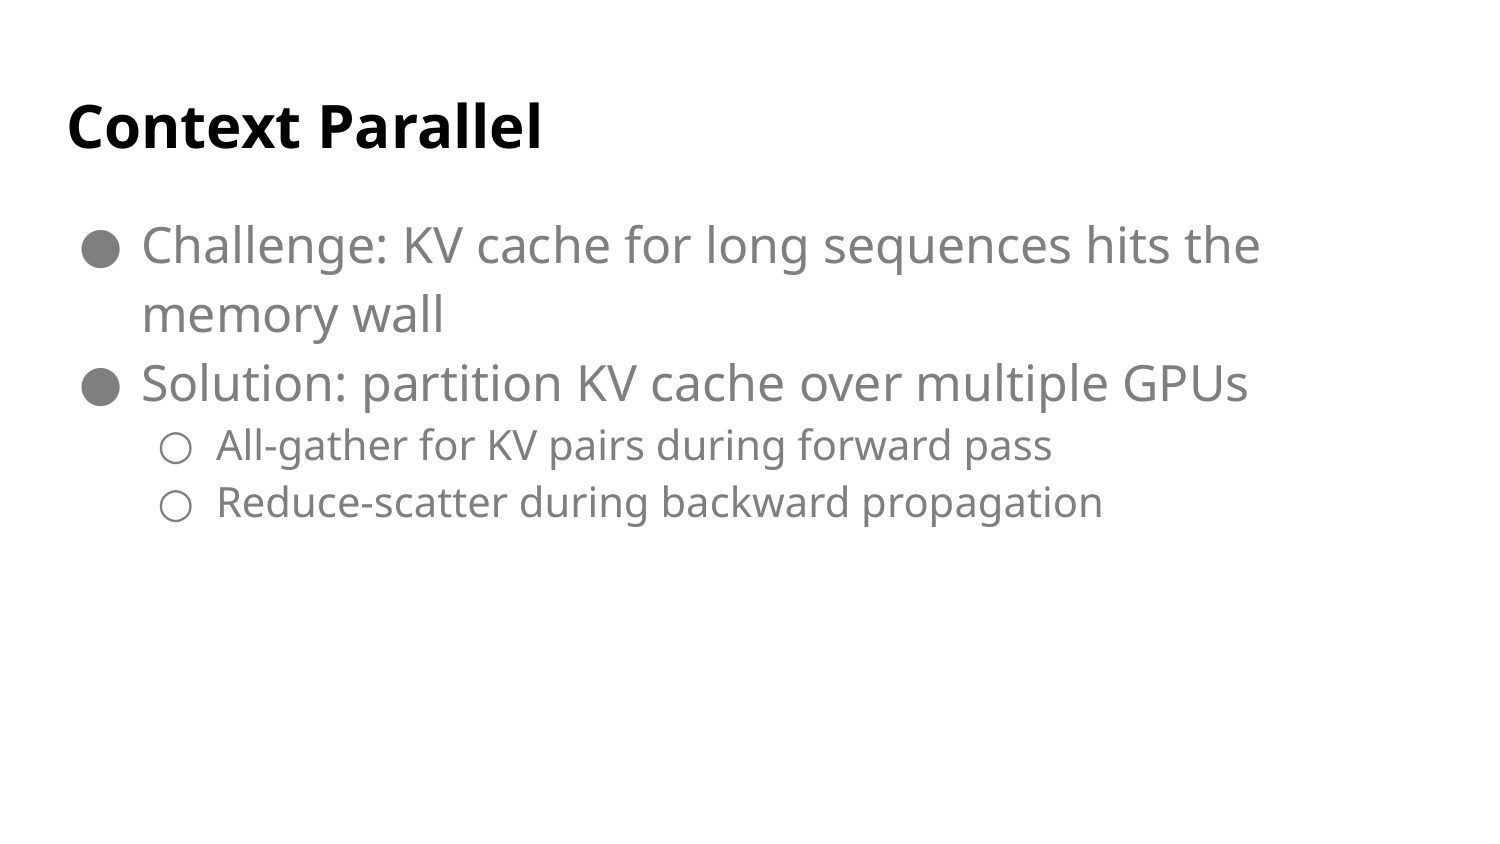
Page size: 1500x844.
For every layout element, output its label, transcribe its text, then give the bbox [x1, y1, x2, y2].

list Challenge: KV cache for long sequences hits the memory wall Solution: partition KV cache over multiple GPUs All-gather for KV pairs during forward pass Reduce-scatter during backward propagation [51, 189, 1449, 750]
title Context Parallel [51, 72, 1449, 176]
